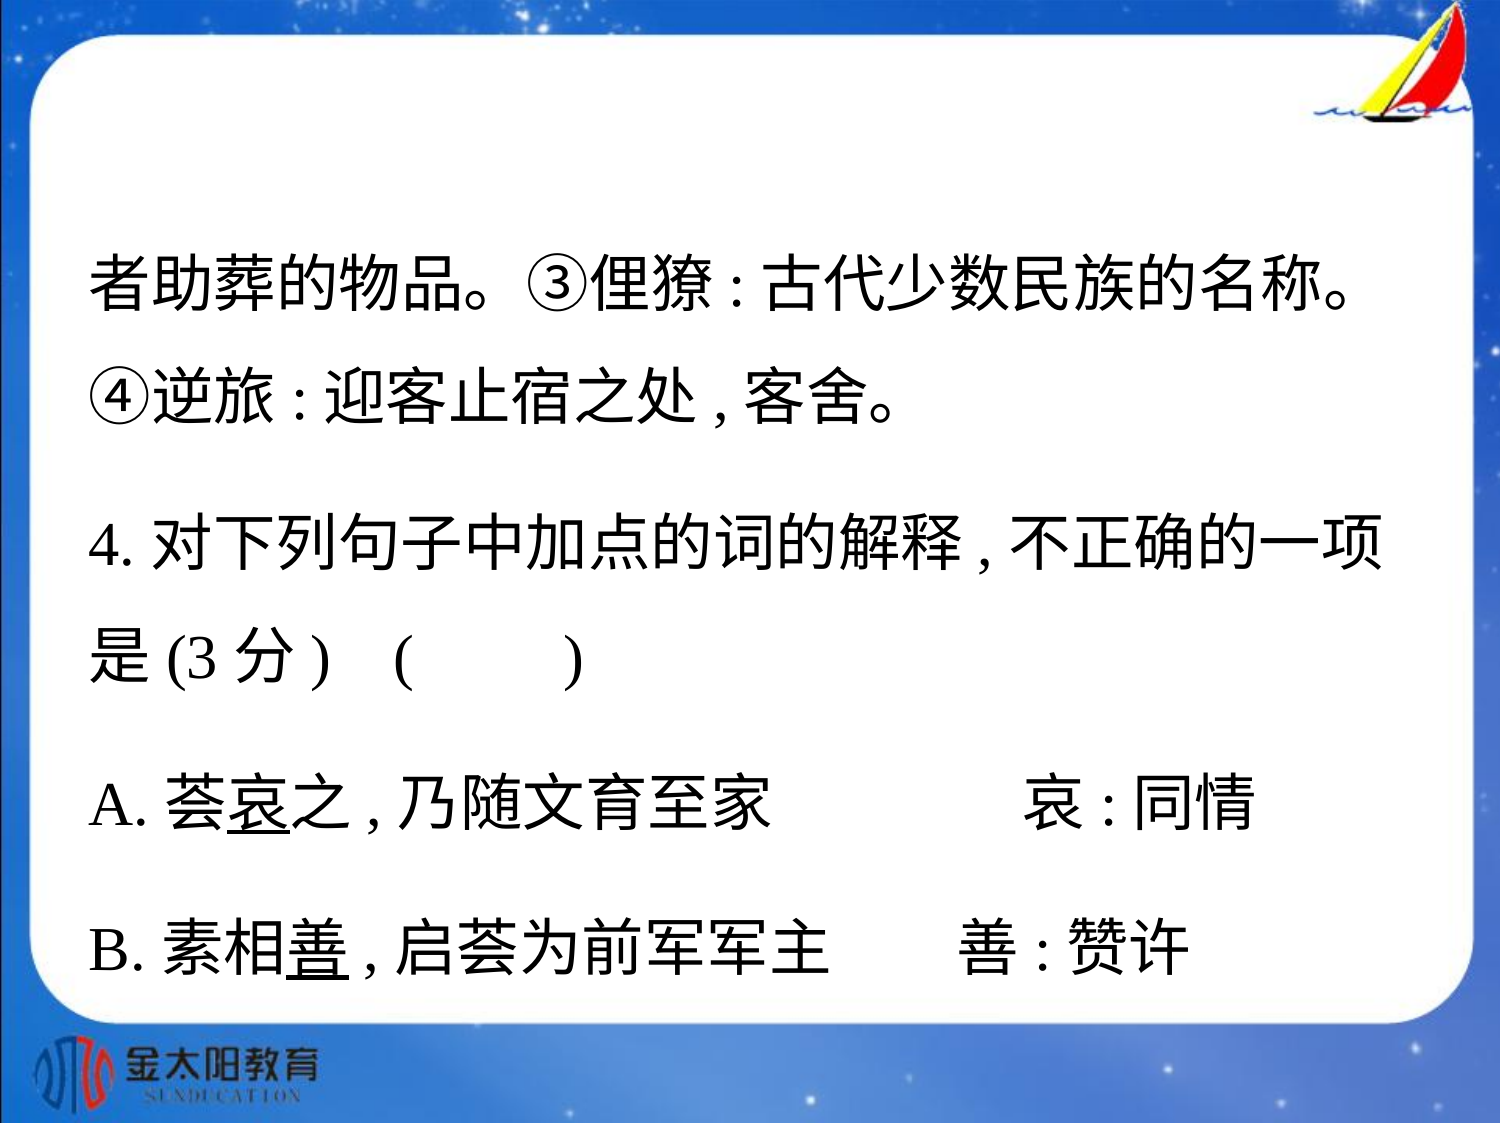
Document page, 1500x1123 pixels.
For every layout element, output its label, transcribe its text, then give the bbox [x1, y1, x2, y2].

picture [0, 0, 1500, 1123]
text_box B.素相善,启荟为前军军主 善:赞许 [88, 870, 1453, 983]
text_box A.荟哀之,乃随文育至家 哀:同情 [88, 724, 1453, 838]
text_box 者助葬的物品。③俚獠:古代少数民族的名称。 ④逆旅:迎客止宿之处,客舍。 [88, 206, 1453, 433]
text_box 4.对下列句子中加点的词的解释,不正确的一项 是(3分) ( ) [88, 465, 1453, 692]
